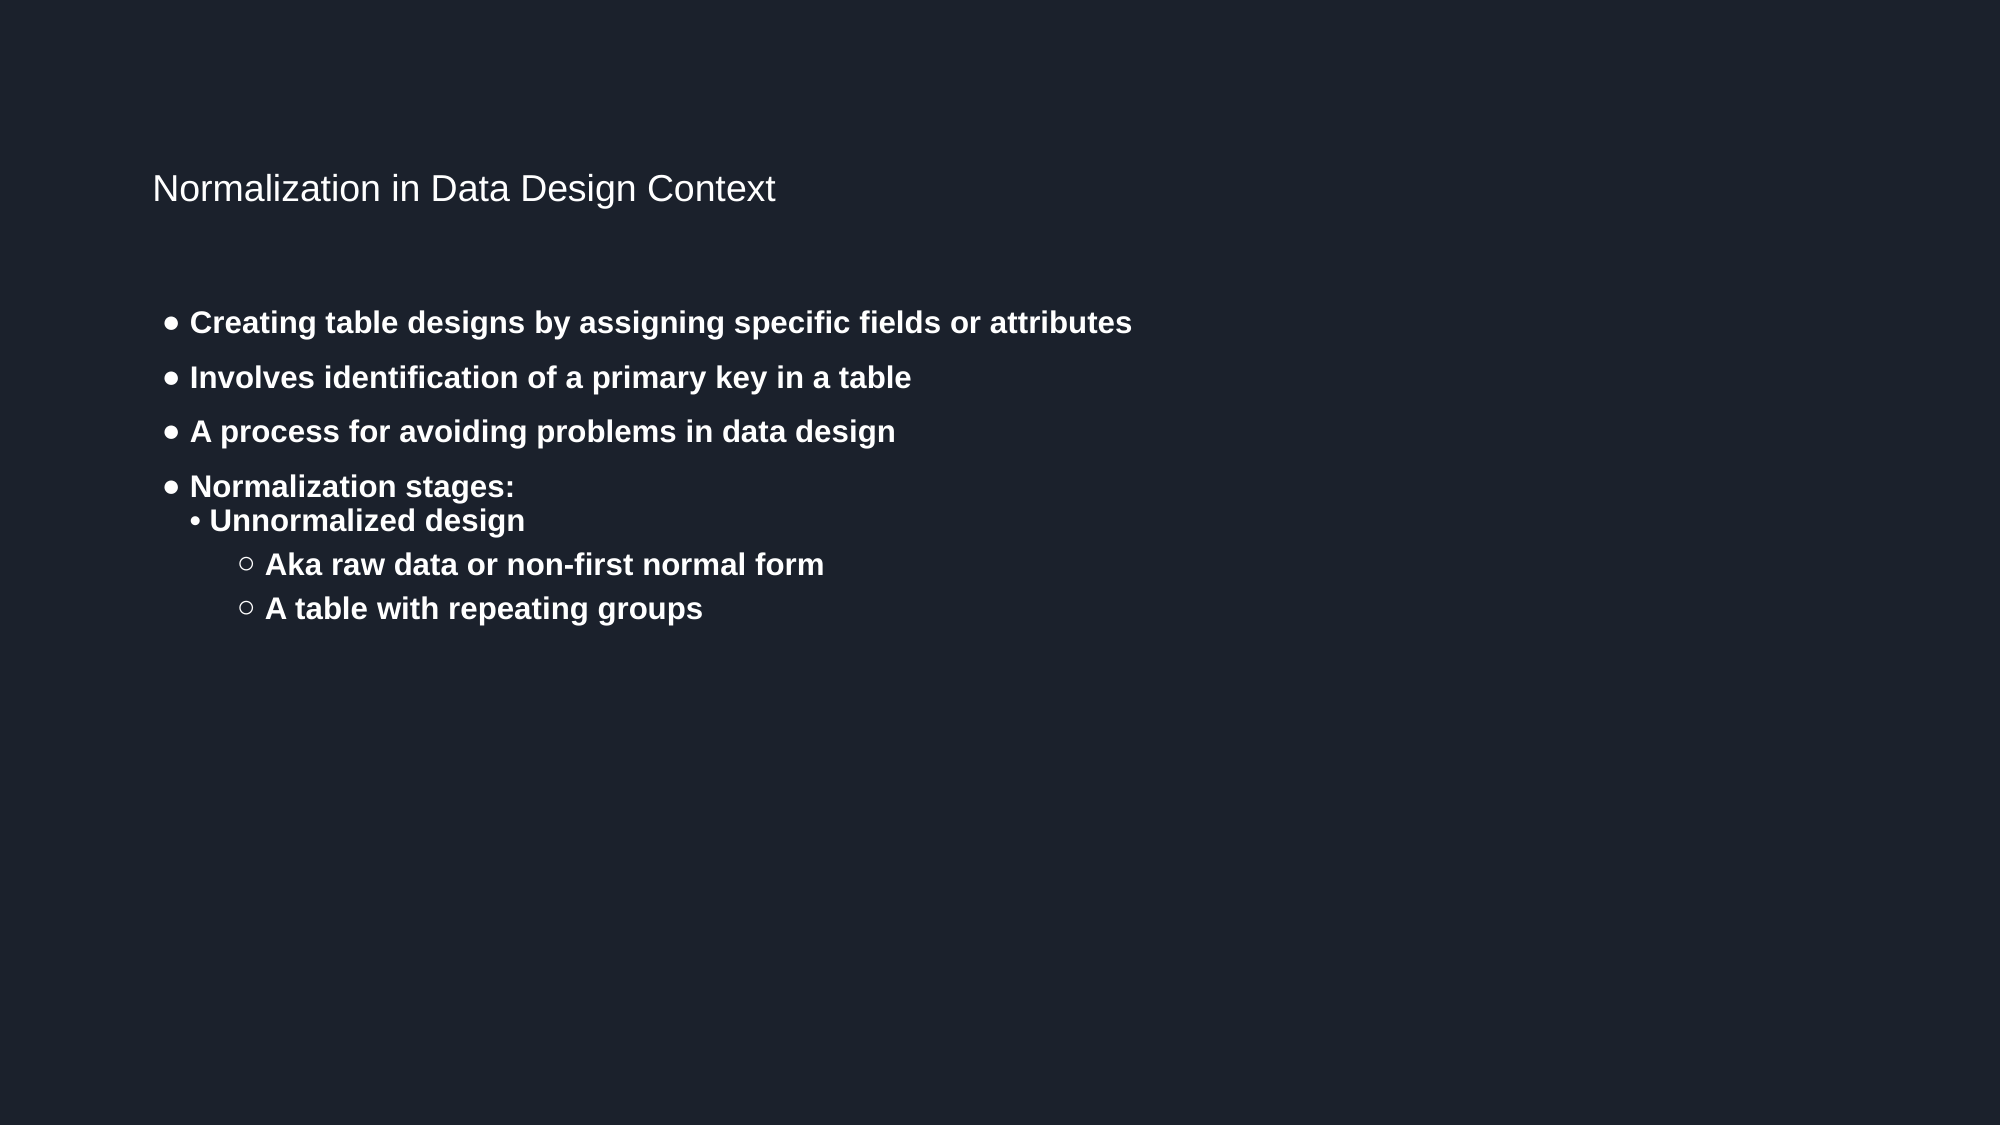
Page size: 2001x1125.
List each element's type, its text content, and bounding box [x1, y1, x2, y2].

list Creating table designs by assigning specific fields or attributes Involves identification of a primary key in a table A process for avoiding problems in data design Normalization stages: • Unnormalized design Aka raw data or non-first normal form A table with repeating groups [137, 299, 1863, 1014]
title Normalization in Data Design Context [137, 59, 1863, 278]
